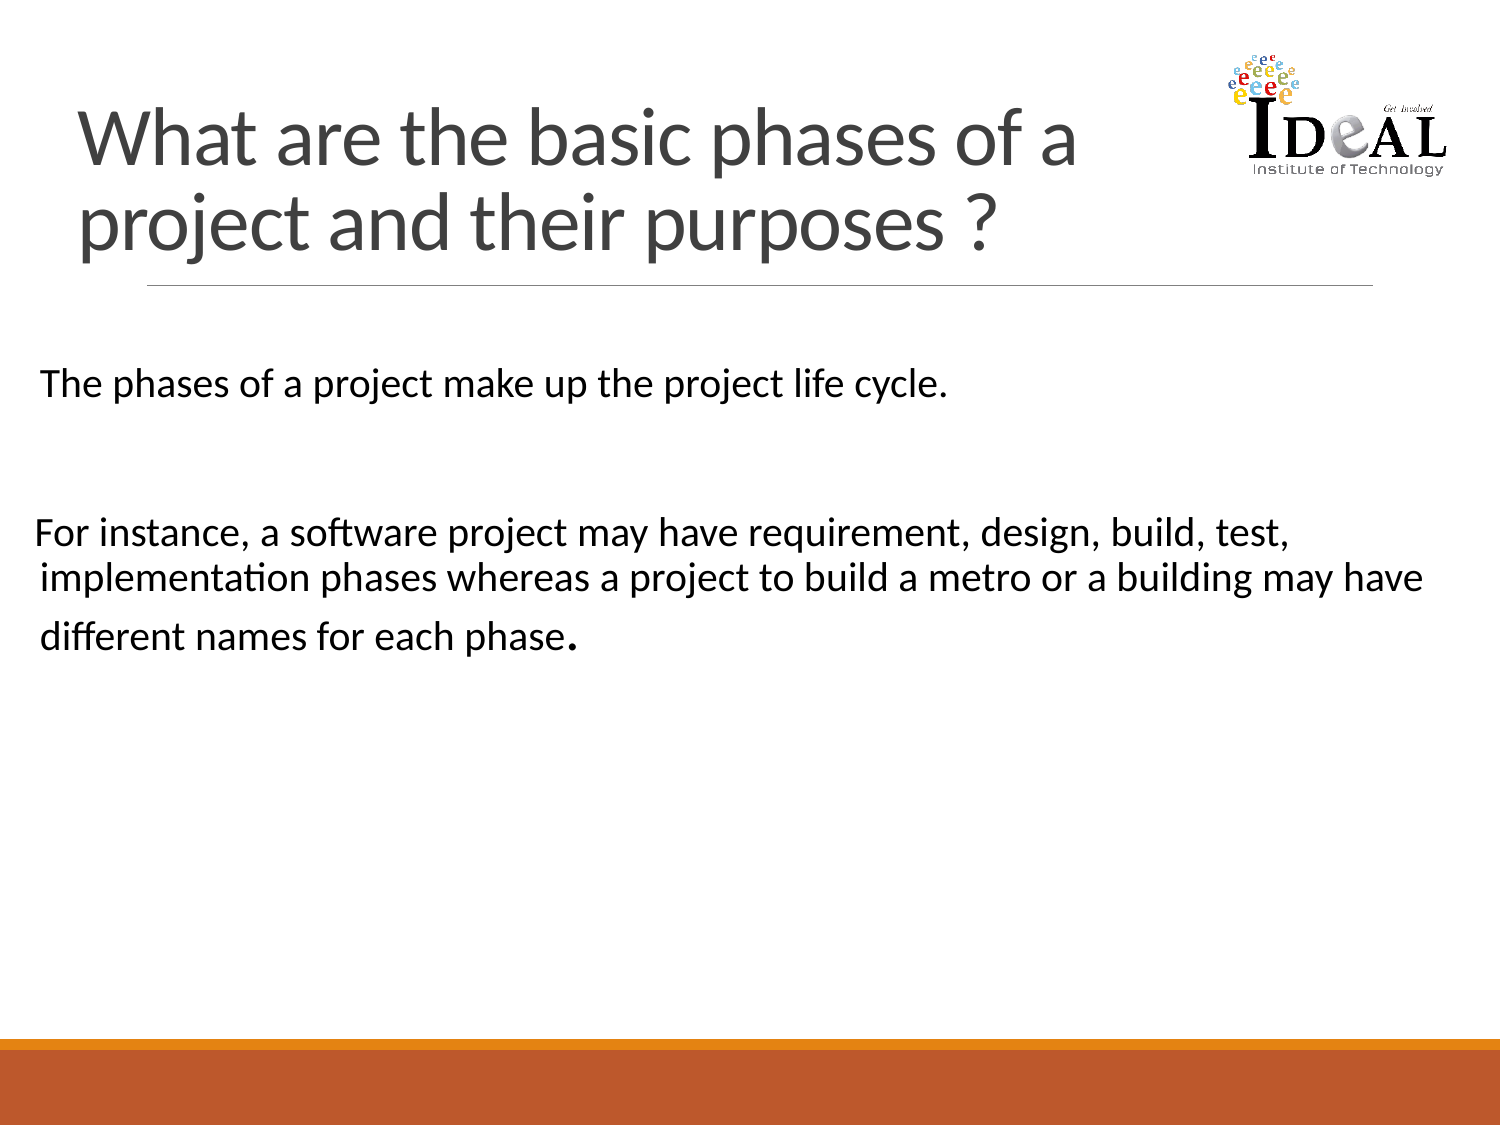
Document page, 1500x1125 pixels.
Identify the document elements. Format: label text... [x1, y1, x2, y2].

picture [1224, 49, 1455, 180]
title What are the basic phases of a project and their purposes ? [62, 112, 1225, 254]
list The phases of a project make up the project life cycle. For instance, a software project may have requirement, design, build, test, implementation phases whereas a project to build a metro or a building may have different names for each phase. [24, 254, 1475, 1088]
